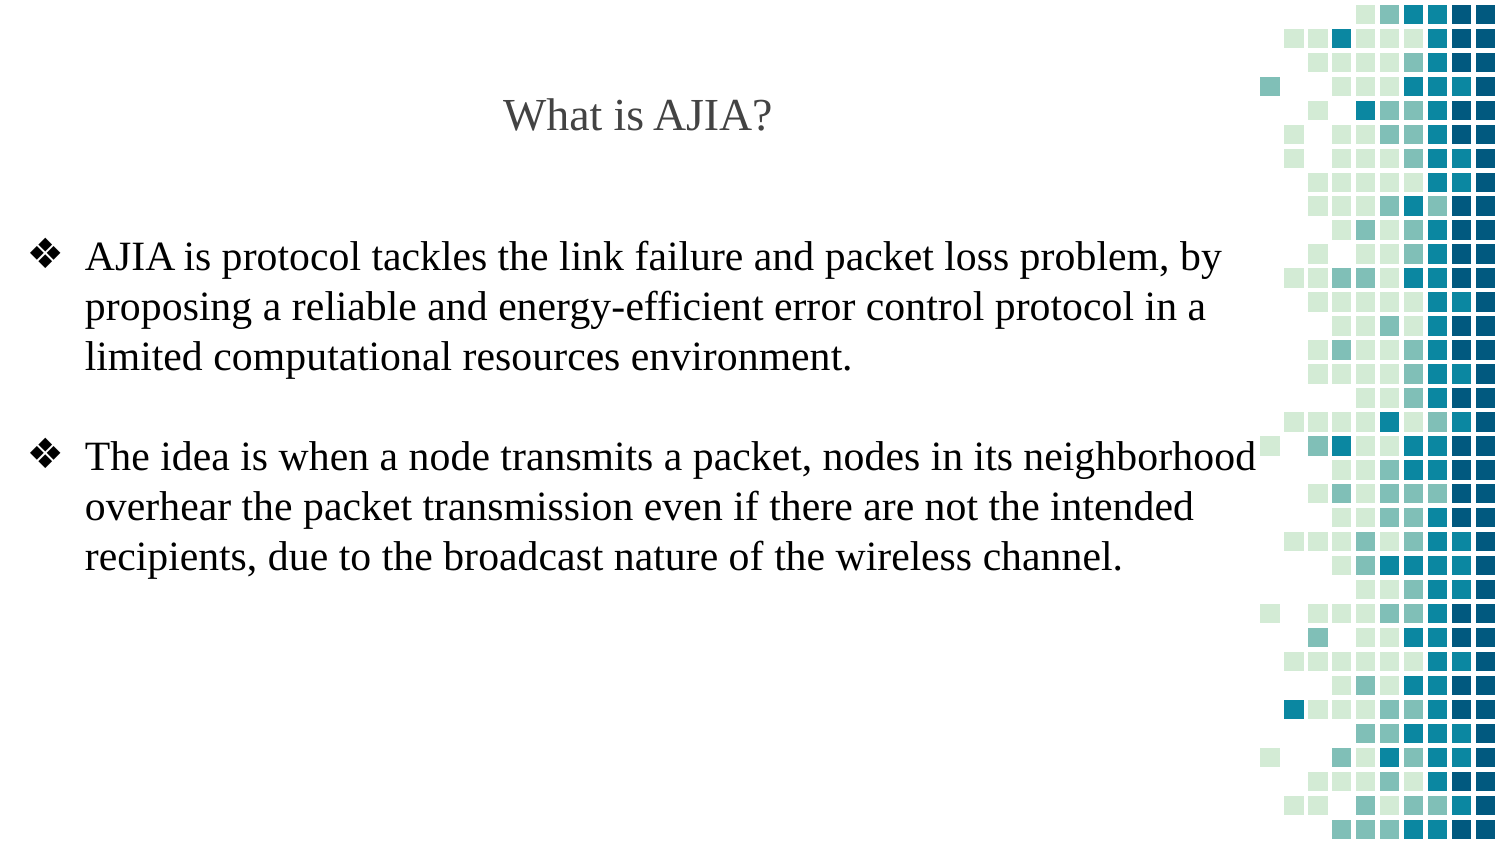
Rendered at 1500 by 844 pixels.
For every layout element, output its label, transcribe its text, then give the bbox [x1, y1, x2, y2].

text_box AJIA is protocol tackles the link failure and packet loss problem, by proposing a reliable and energy-efficient error control protocol in a limited computational resources environment. The idea is when a node transmits a packet, nodes in its neighborhood overhear the packet transmission even if there are not the intended recipients, due to the broadcast nature of the wireless channel. [0, 138, 1281, 830]
list What is AJIA? [83, 61, 1193, 138]
